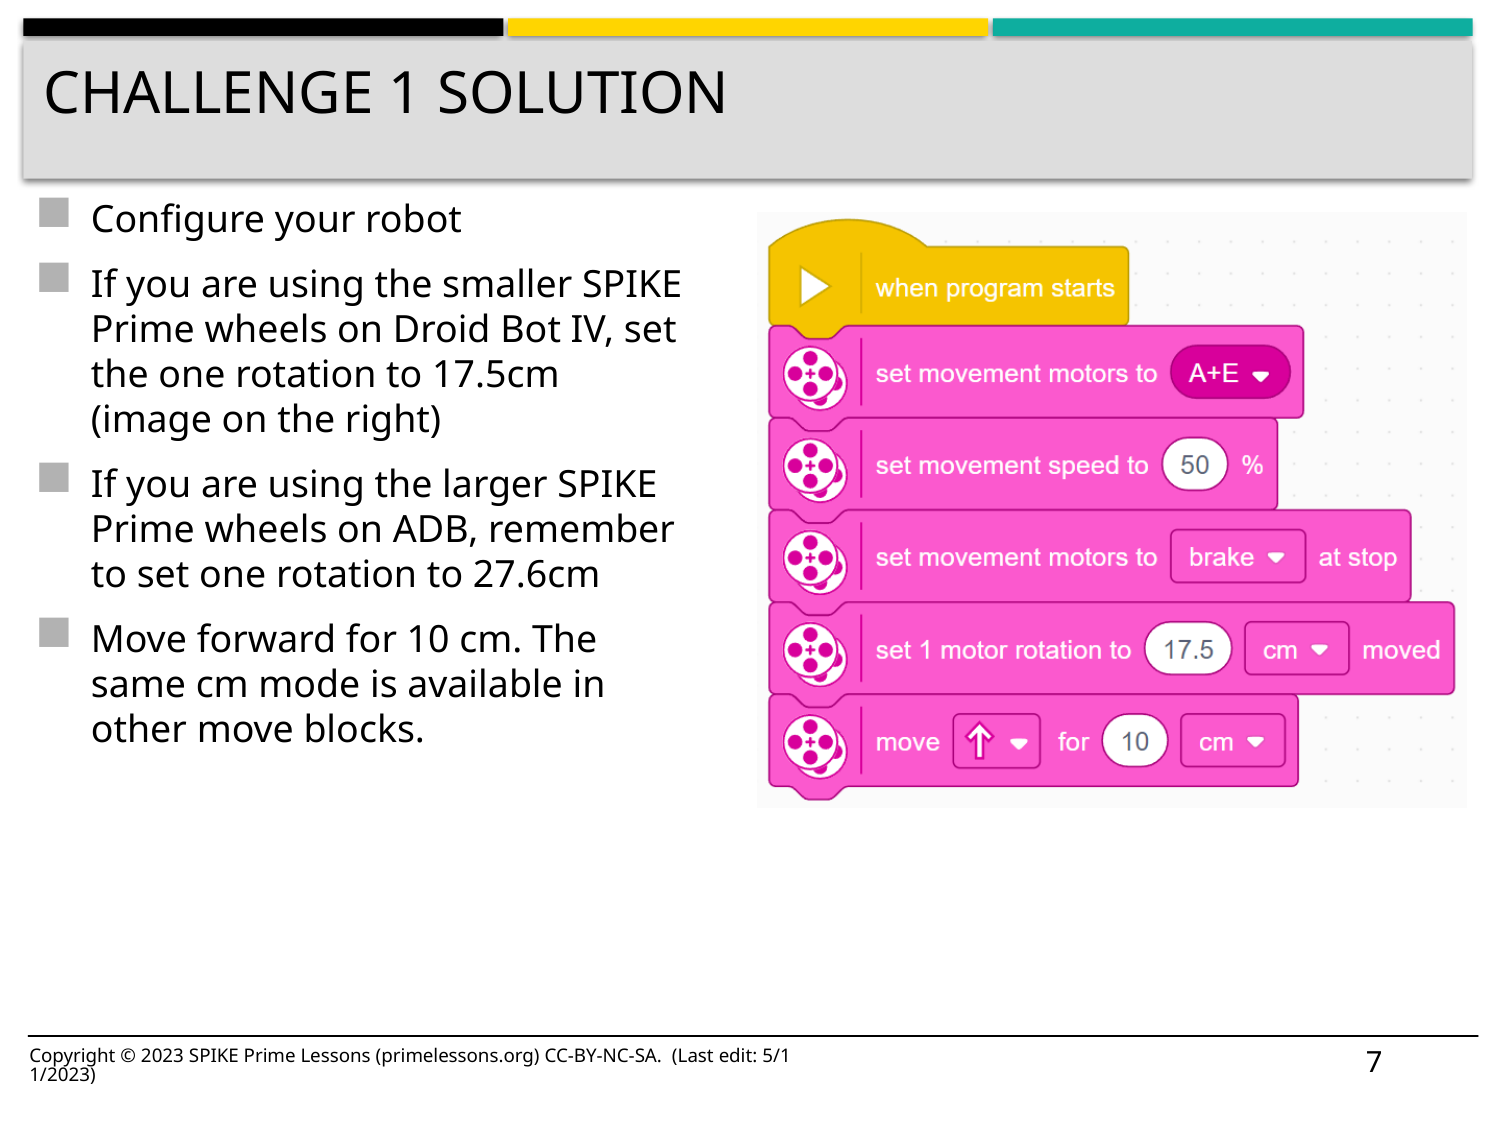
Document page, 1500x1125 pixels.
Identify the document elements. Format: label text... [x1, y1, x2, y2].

list Configure your robot If you are using the smaller SPIKE Prime wheels on Droid Bot IV, set the one rotation to 17.5cm (image on the right) If you are using the larger SPIKE Prime wheels on ADB, remember to set one rotation to 27.6cm Move forward for 10 cm. The same cm mode is available in other move blocks. [25, 187, 704, 1021]
title Challenge 1 Solution [28, 48, 1464, 172]
slide_number 7 [1351, 1036, 1478, 1097]
picture [756, 211, 1468, 808]
footer Copyright © 2023 SPIKE Prime Lessons (primelessons.org) CC-BY-NC-SA. (Last edit: 5/11/2023) [14, 1036, 814, 1097]
